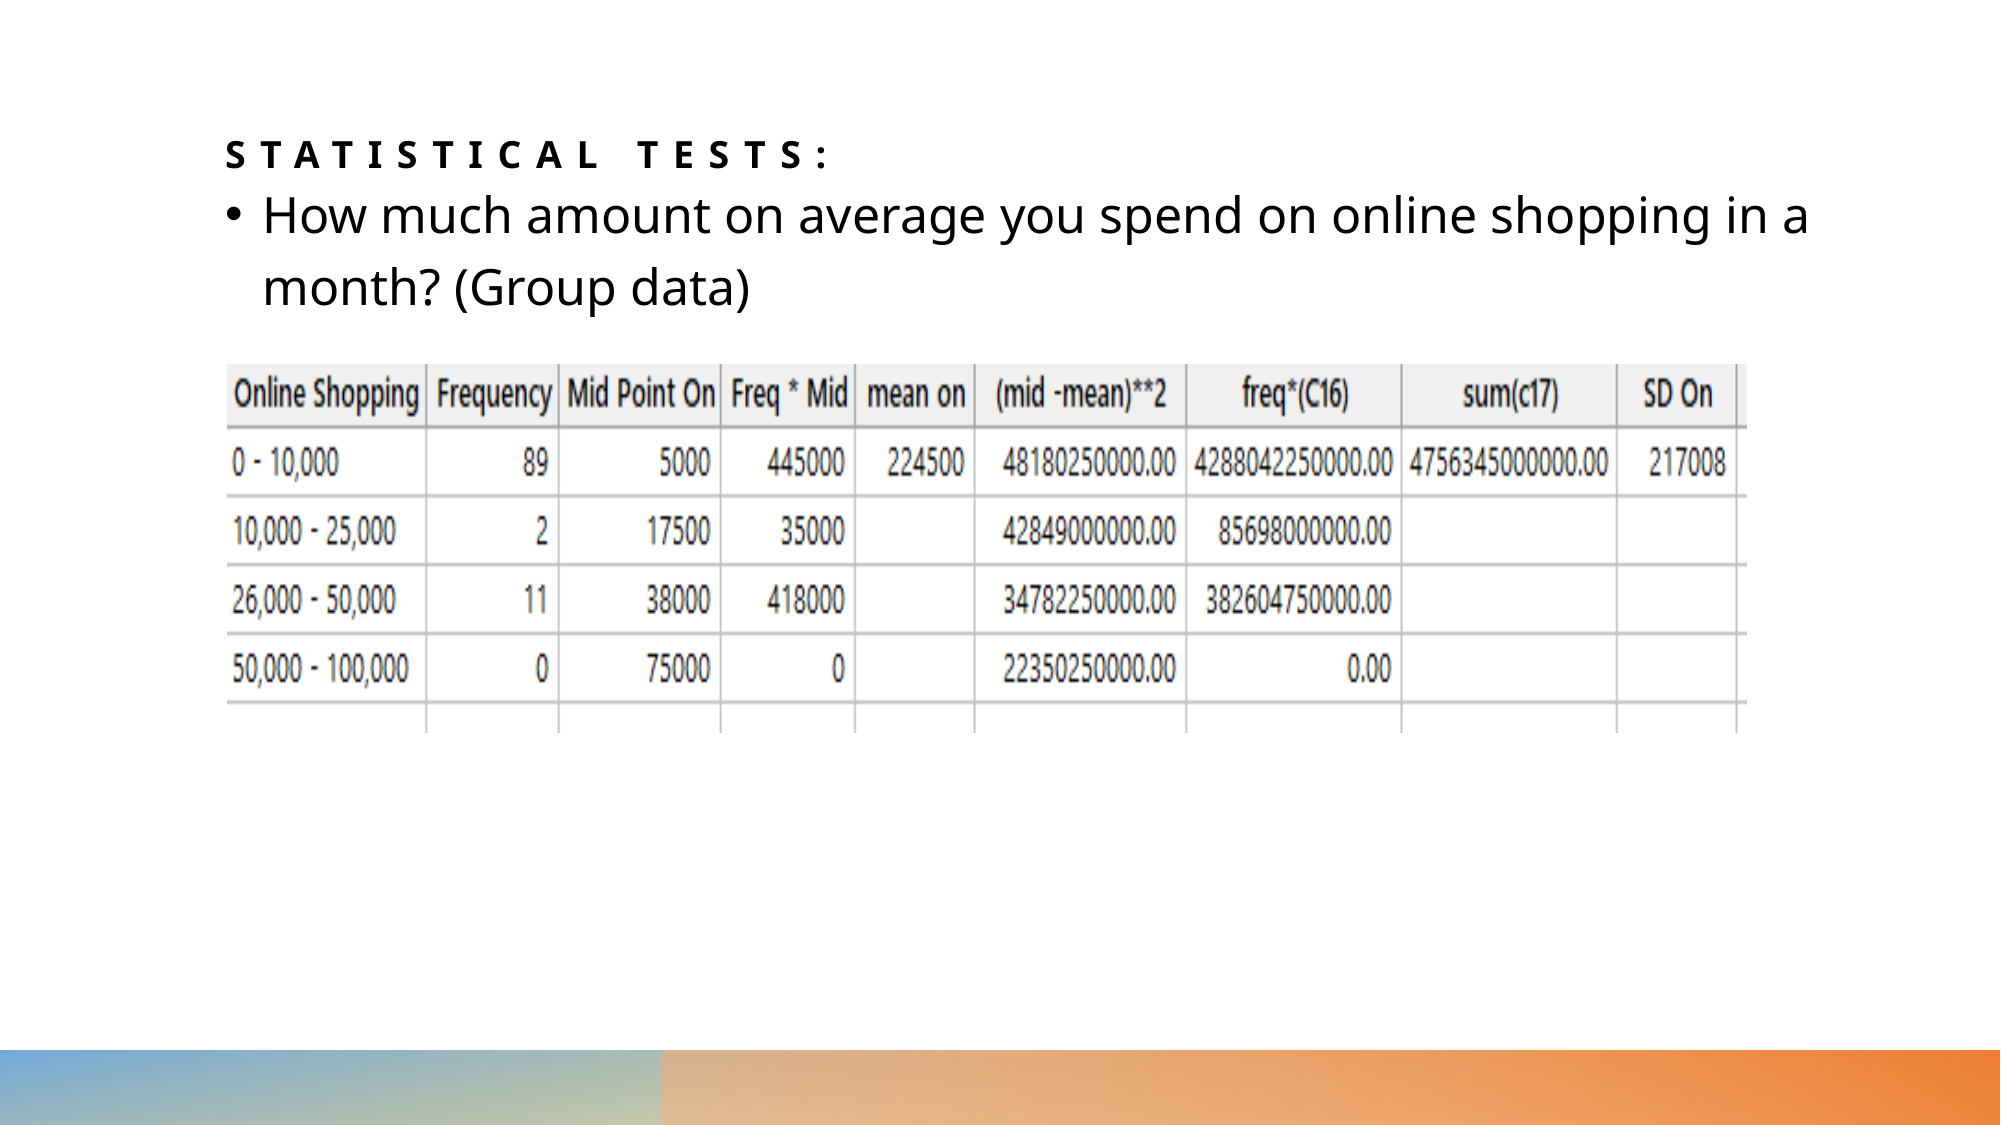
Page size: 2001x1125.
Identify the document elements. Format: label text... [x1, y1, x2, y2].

title Statistical tests: [225, 130, 1905, 171]
list How much amount on average you spend on online shopping in a month? (Group data) [225, 171, 1905, 996]
picture [227, 364, 1747, 733]
